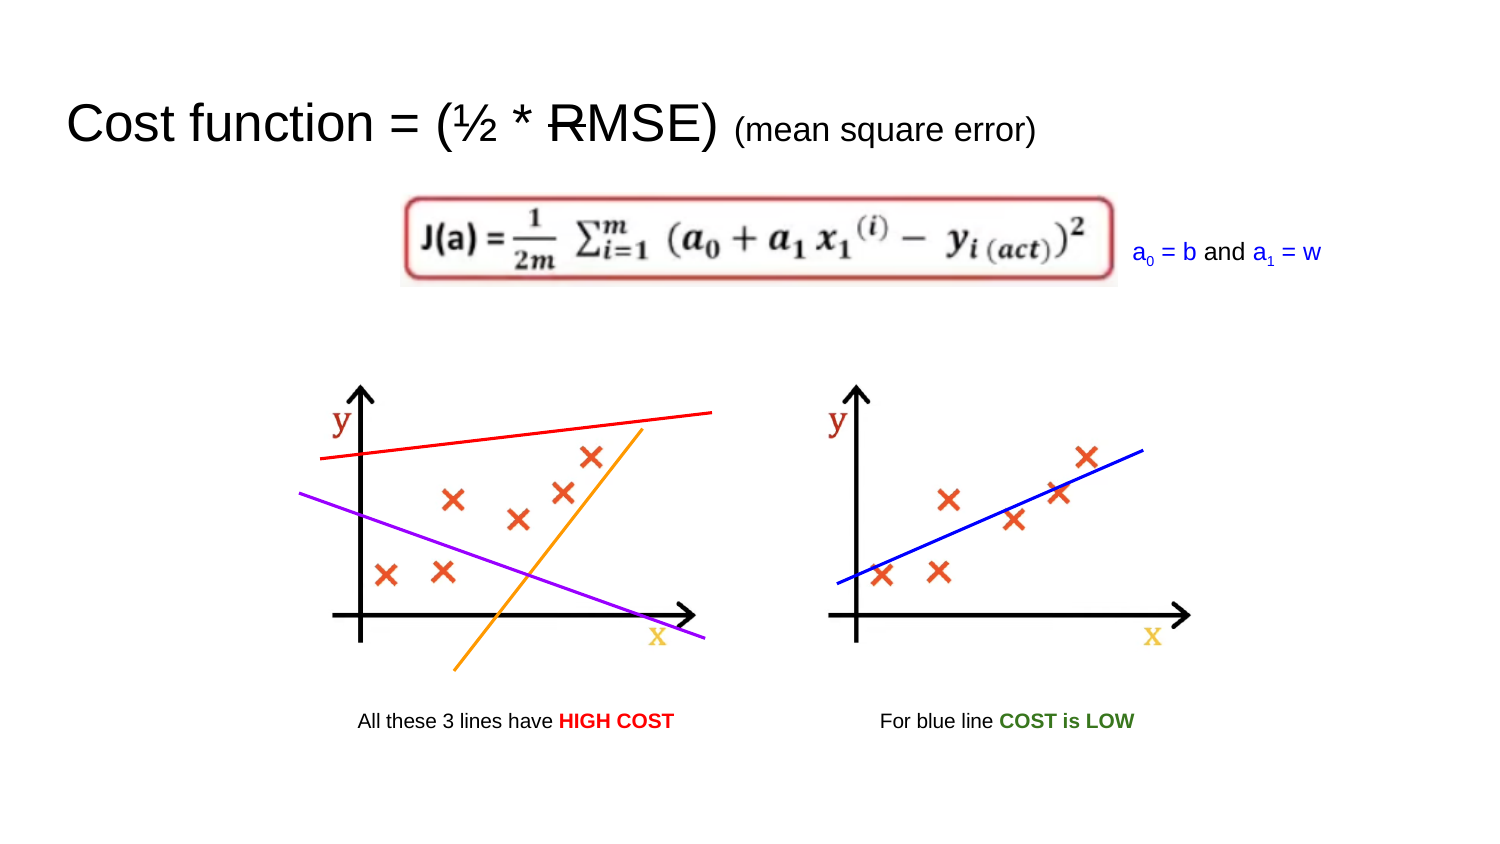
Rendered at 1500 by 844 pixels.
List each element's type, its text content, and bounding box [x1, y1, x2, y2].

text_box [319, 412, 713, 460]
picture [400, 192, 1118, 288]
picture [812, 381, 1202, 656]
title Cost function = (½ * RMSE) (mean square error) [51, 72, 1449, 167]
text_box All these 3 lines have HIGH COST [320, 694, 713, 745]
text_box For blue line COST is LOW [813, 694, 1201, 745]
text_box a0 = b and a1 = w [1122, 220, 1376, 285]
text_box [836, 450, 1144, 585]
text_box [298, 381, 706, 672]
